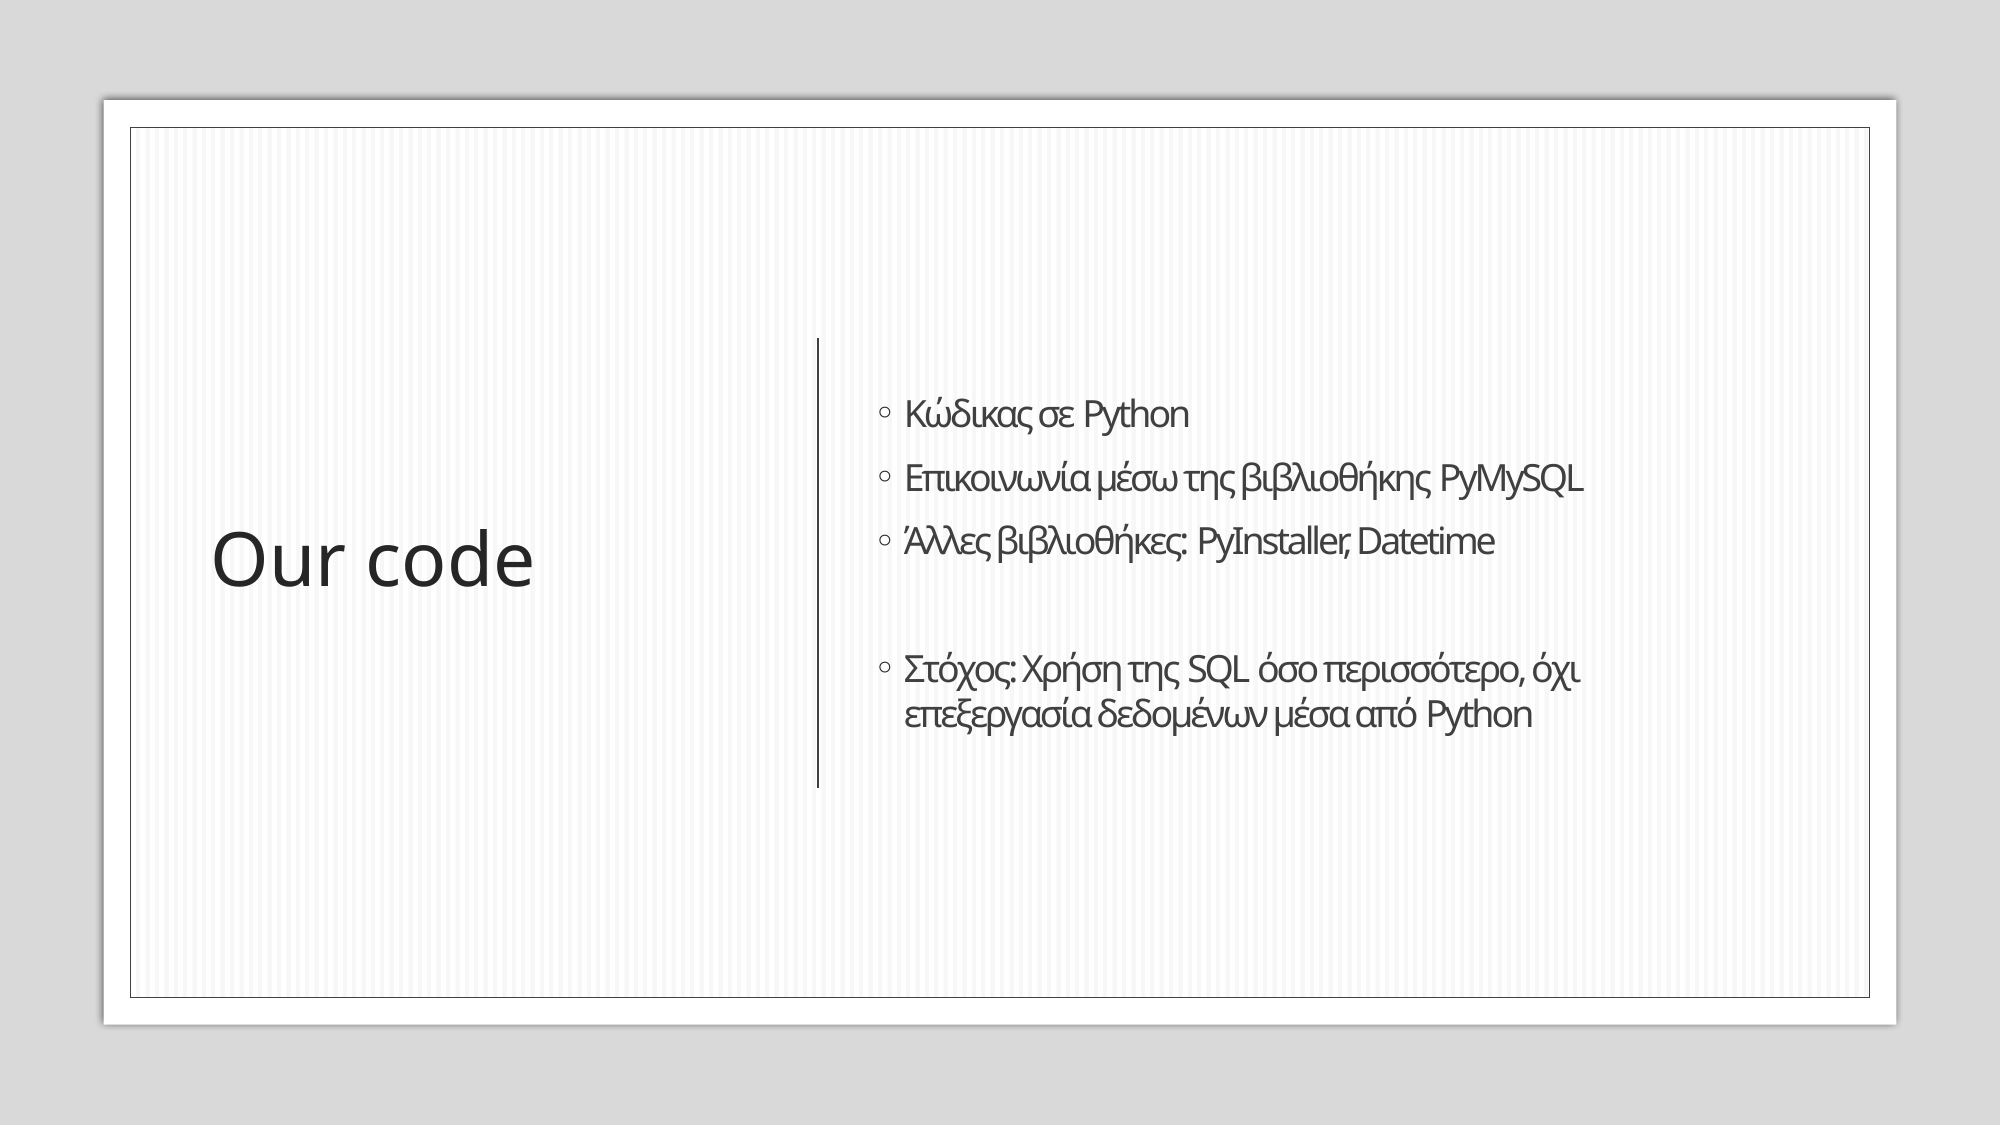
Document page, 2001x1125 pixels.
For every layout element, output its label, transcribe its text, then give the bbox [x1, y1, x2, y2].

title Our code [195, 233, 765, 892]
list Κώδικας σε Python Επικοινωνία μέσω της βιβλιοθήκης PyMySQL Άλλες βιβλιοθήκες: PyInstaller, Datetime Στόχος: Χρήση της SQL όσο περισσότερο, όχι επεξεργασία δεδομένων μέσα από Python [859, 233, 1764, 892]
text_box [0, 0, 2000, 1125]
text_box [130, 127, 1870, 998]
text_box [103, 100, 1897, 1025]
